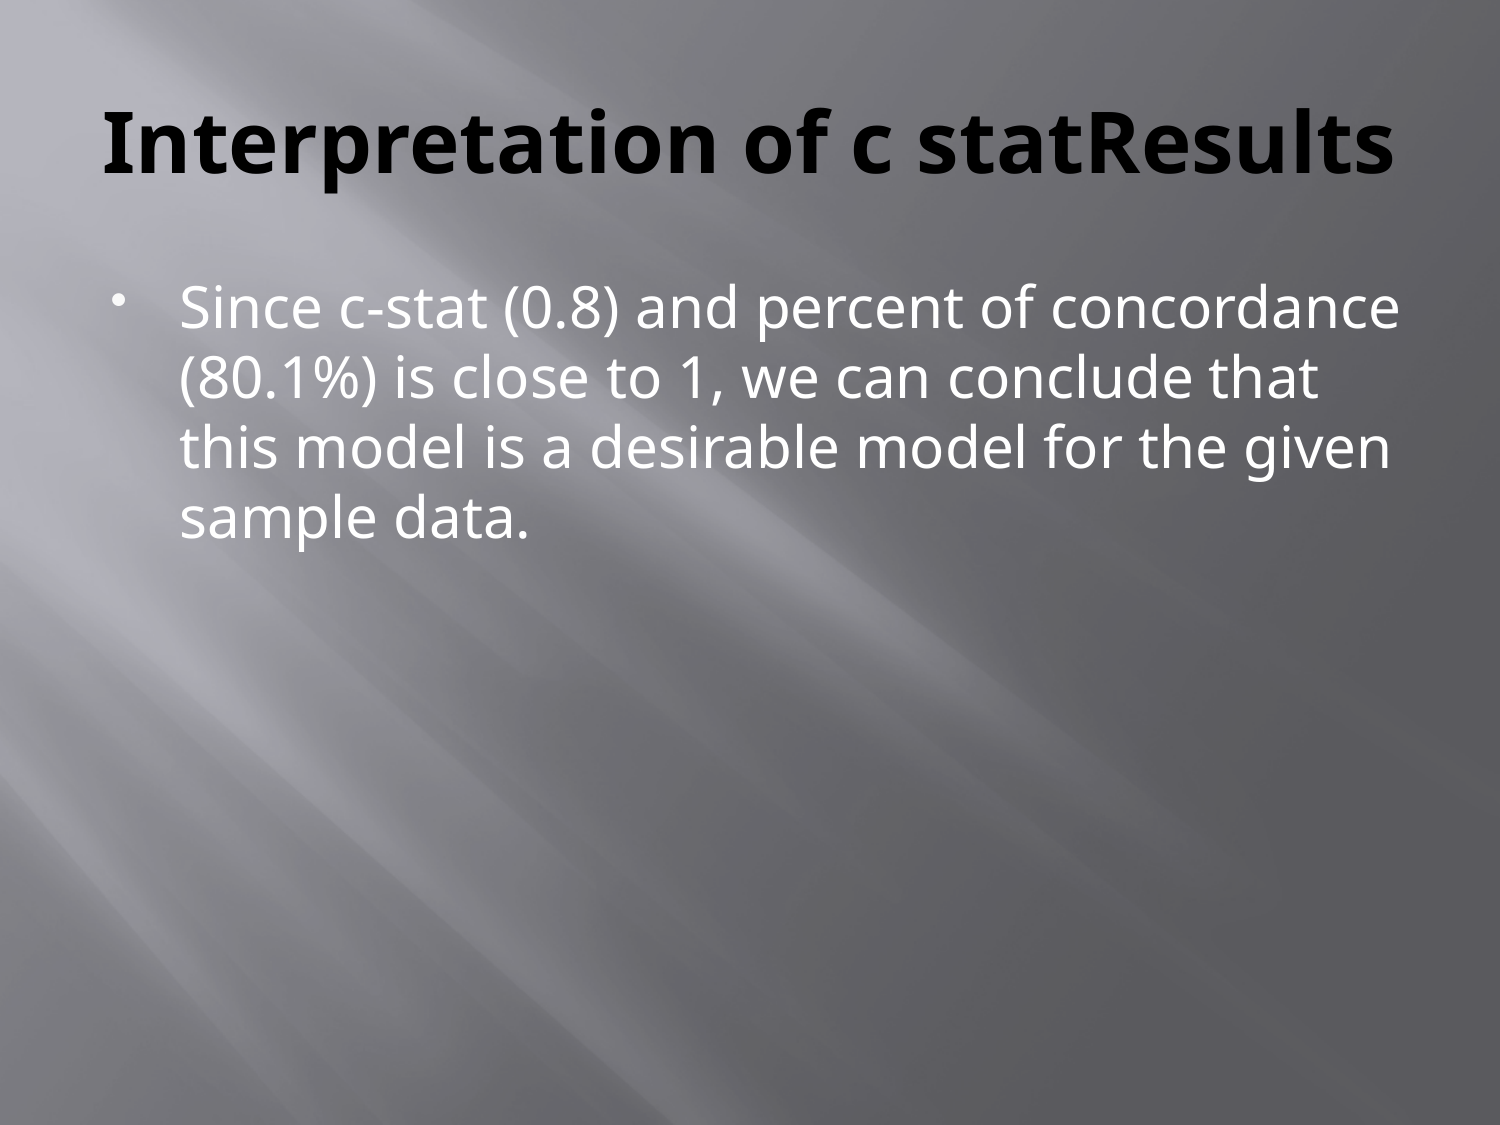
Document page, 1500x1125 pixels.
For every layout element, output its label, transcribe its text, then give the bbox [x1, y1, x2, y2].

list Since c-stat (0.8) and percent of concordance (80.1%) is close to 1, we can conclude that this model is a desirable model for the given sample data. [75, 262, 1425, 1035]
title Interpretation of c statResults [75, 45, 1425, 233]
